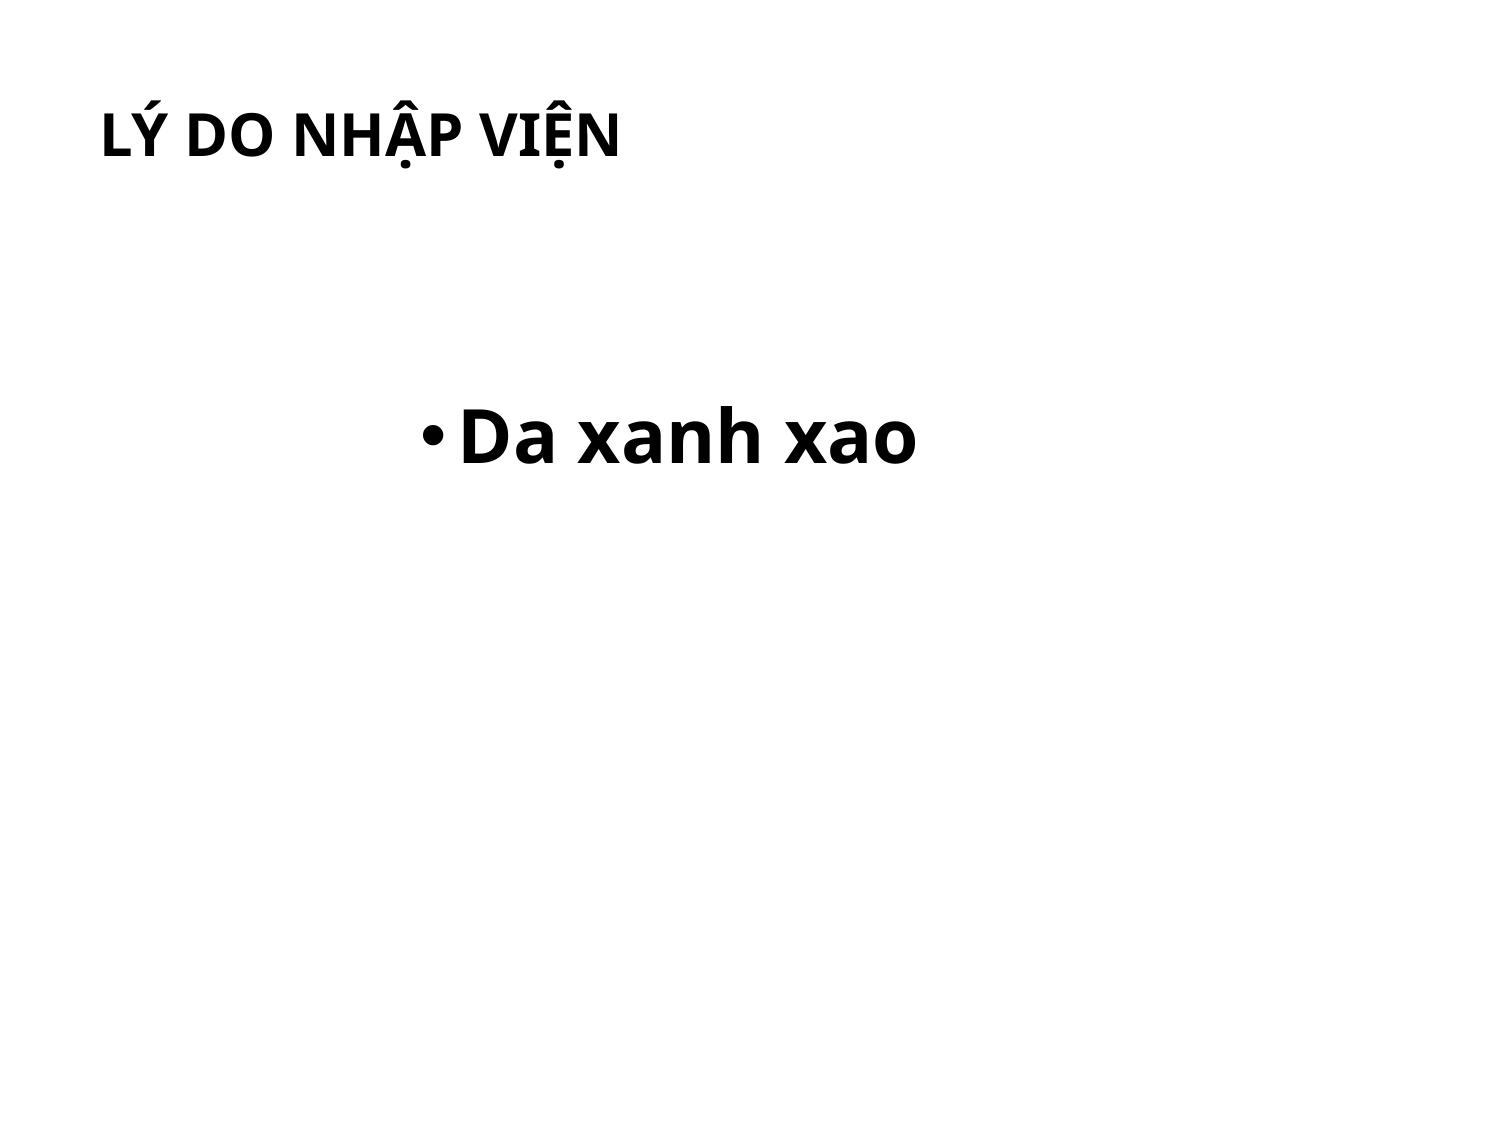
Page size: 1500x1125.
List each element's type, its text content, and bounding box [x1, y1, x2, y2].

title LÝ DO NHẬP VIỆN [84, 96, 1379, 314]
list Da xanh xao [405, 391, 1182, 622]
